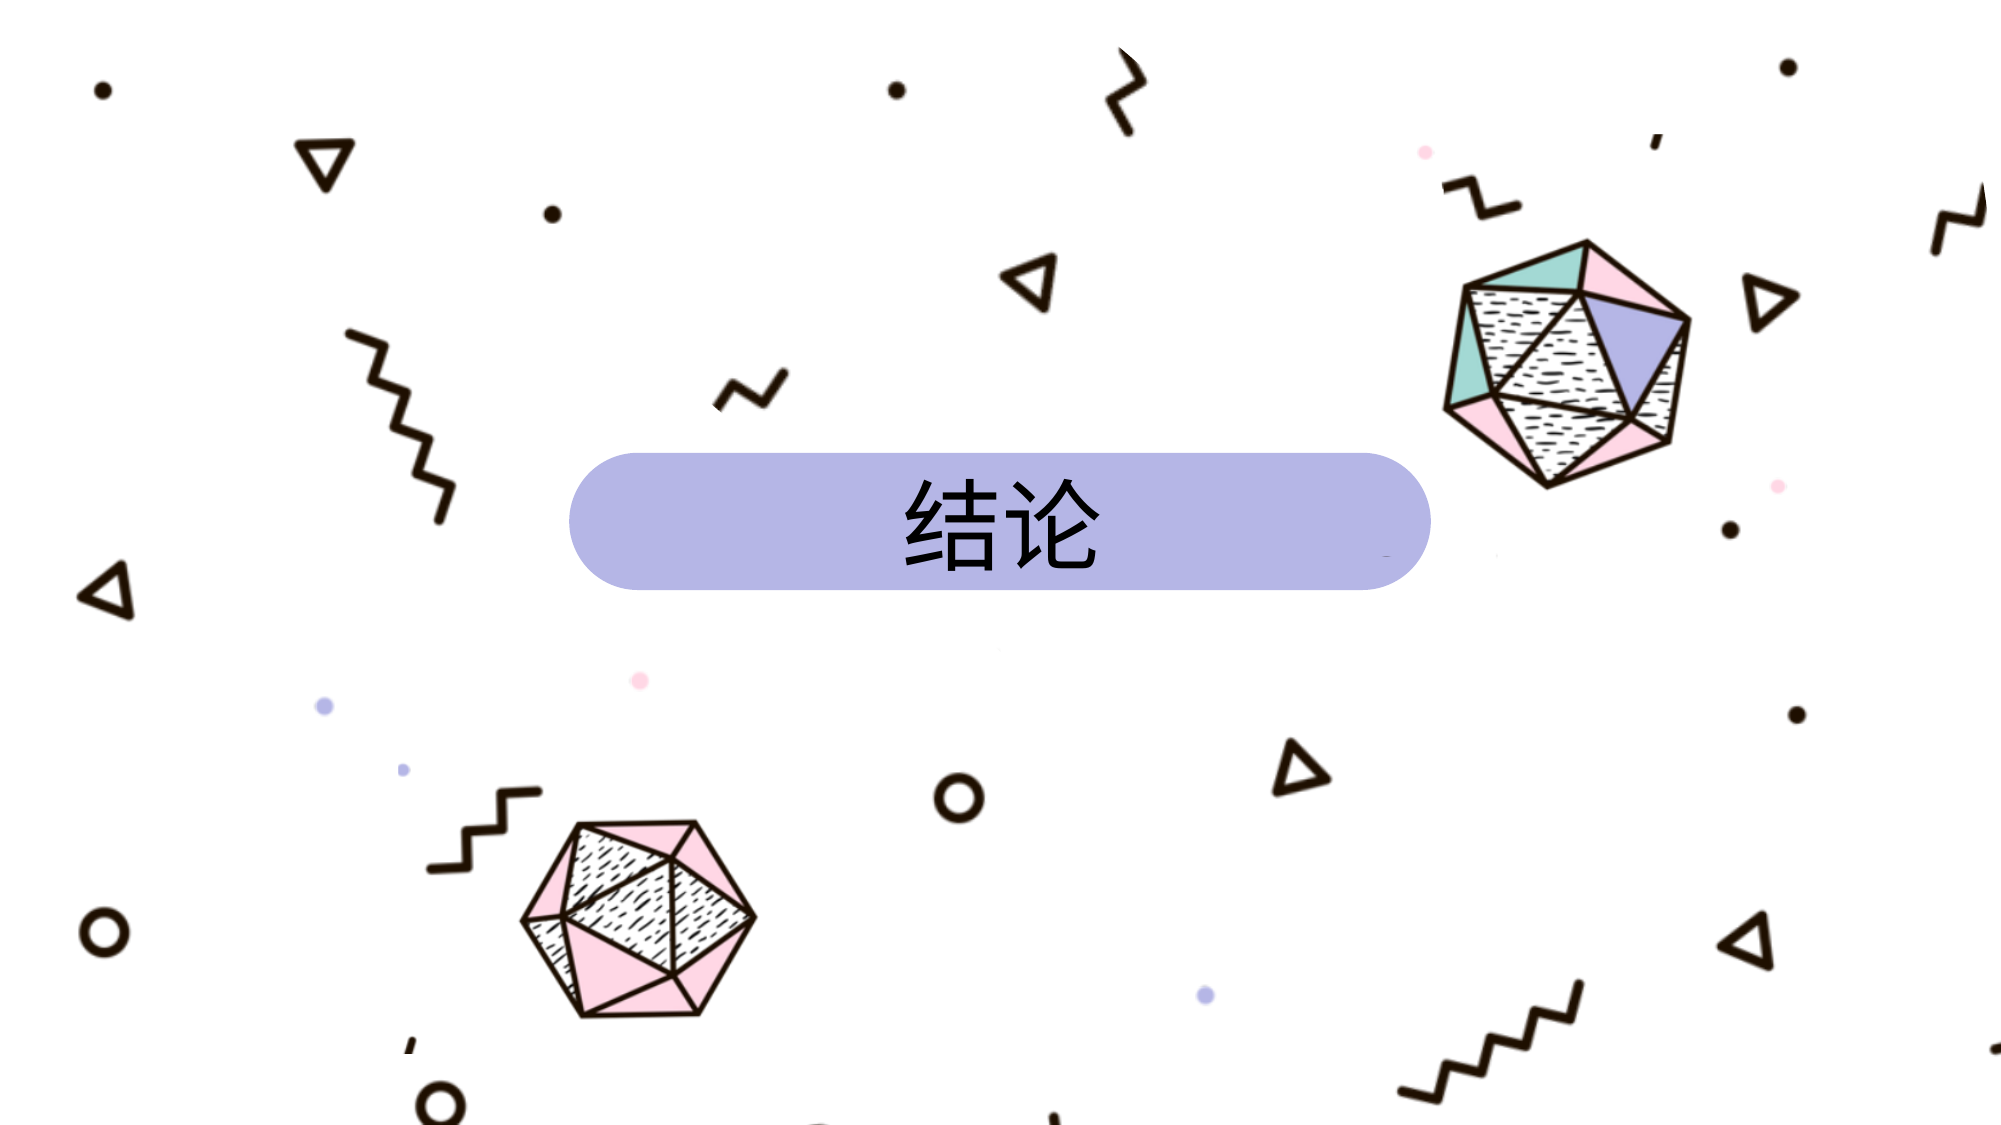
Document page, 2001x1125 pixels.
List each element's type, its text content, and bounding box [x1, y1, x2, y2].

picture [0, 0, 2001, 1125]
text_box [1278, 451, 1354, 456]
text_box 结论 [1278, 456, 1424, 592]
